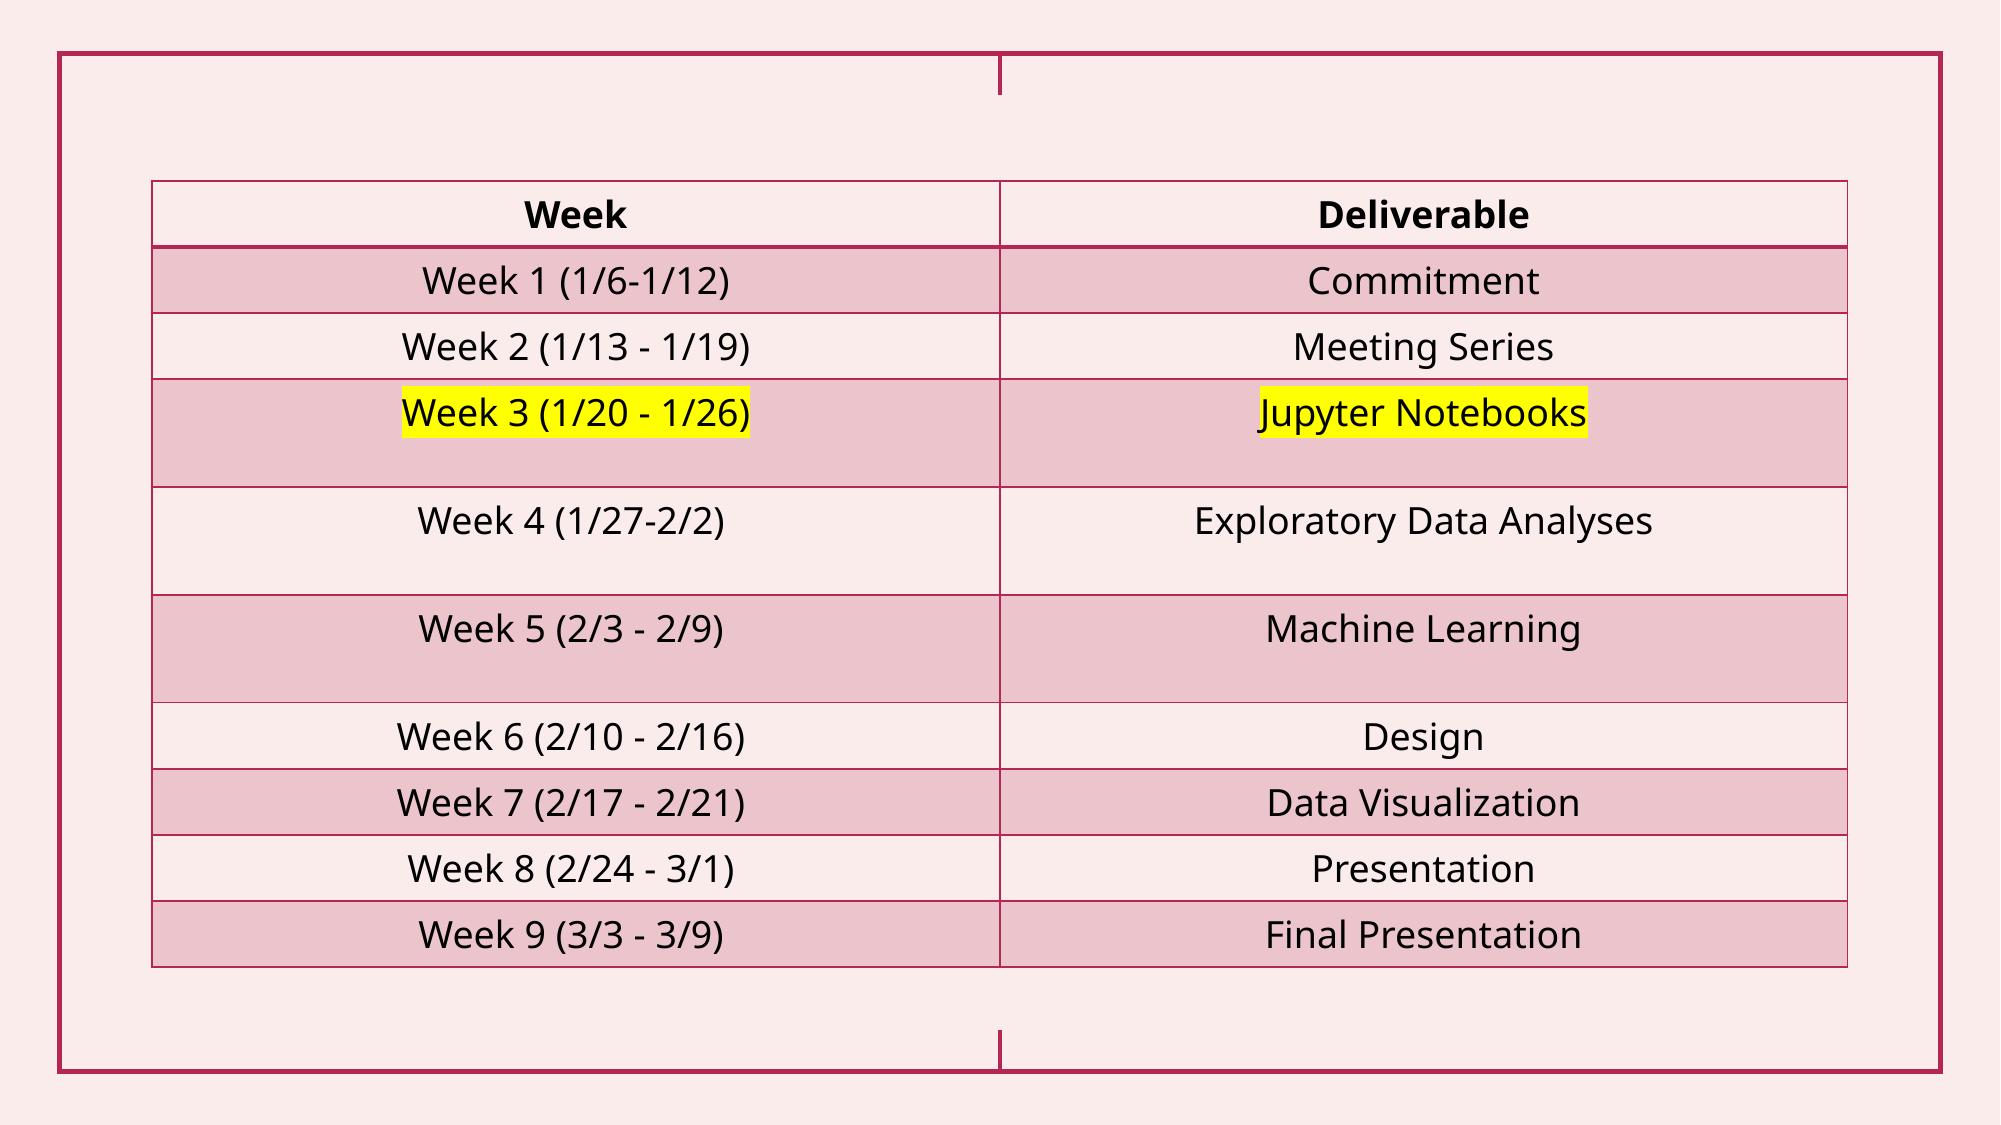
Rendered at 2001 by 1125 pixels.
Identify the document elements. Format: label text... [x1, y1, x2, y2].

table_header Deliverable [1001, 182, 1847, 245]
table_cell Week 1 (1/6-1/12) [153, 249, 999, 312]
table_cell Week 8 (2/24 - 3/1) [153, 836, 999, 900]
table_cell Week 9 (3/3 - 3/9) [153, 902, 999, 966]
table_cell Week 5 (2/3 - 2/9) [153, 596, 999, 702]
table_cell Design [1001, 703, 1847, 768]
table_cell Commitment [1001, 249, 1847, 312]
table_cell Exploratory Data Analyses [1001, 488, 1847, 594]
table_cell Week 4 (1/27-2/2) [153, 488, 999, 594]
table_header Week [153, 182, 999, 245]
table_cell Data Visualization [1001, 770, 1847, 834]
table_cell Presentation [1001, 836, 1847, 900]
table_cell Meeting Series [1001, 314, 1847, 378]
table_cell Week 3 (1/20 - 1/26) [153, 380, 999, 486]
table_cell Jupyter Notebooks [1001, 380, 1847, 486]
table_cell Final Presentation [1001, 902, 1847, 966]
table_cell Week 7 (2/17 - 2/21) [153, 770, 999, 834]
table_cell Week 6 (2/10 - 2/16) [153, 703, 999, 768]
table_cell Machine Learning [1001, 596, 1847, 702]
table_cell Week 2 (1/13 - 1/19) [153, 314, 999, 378]
